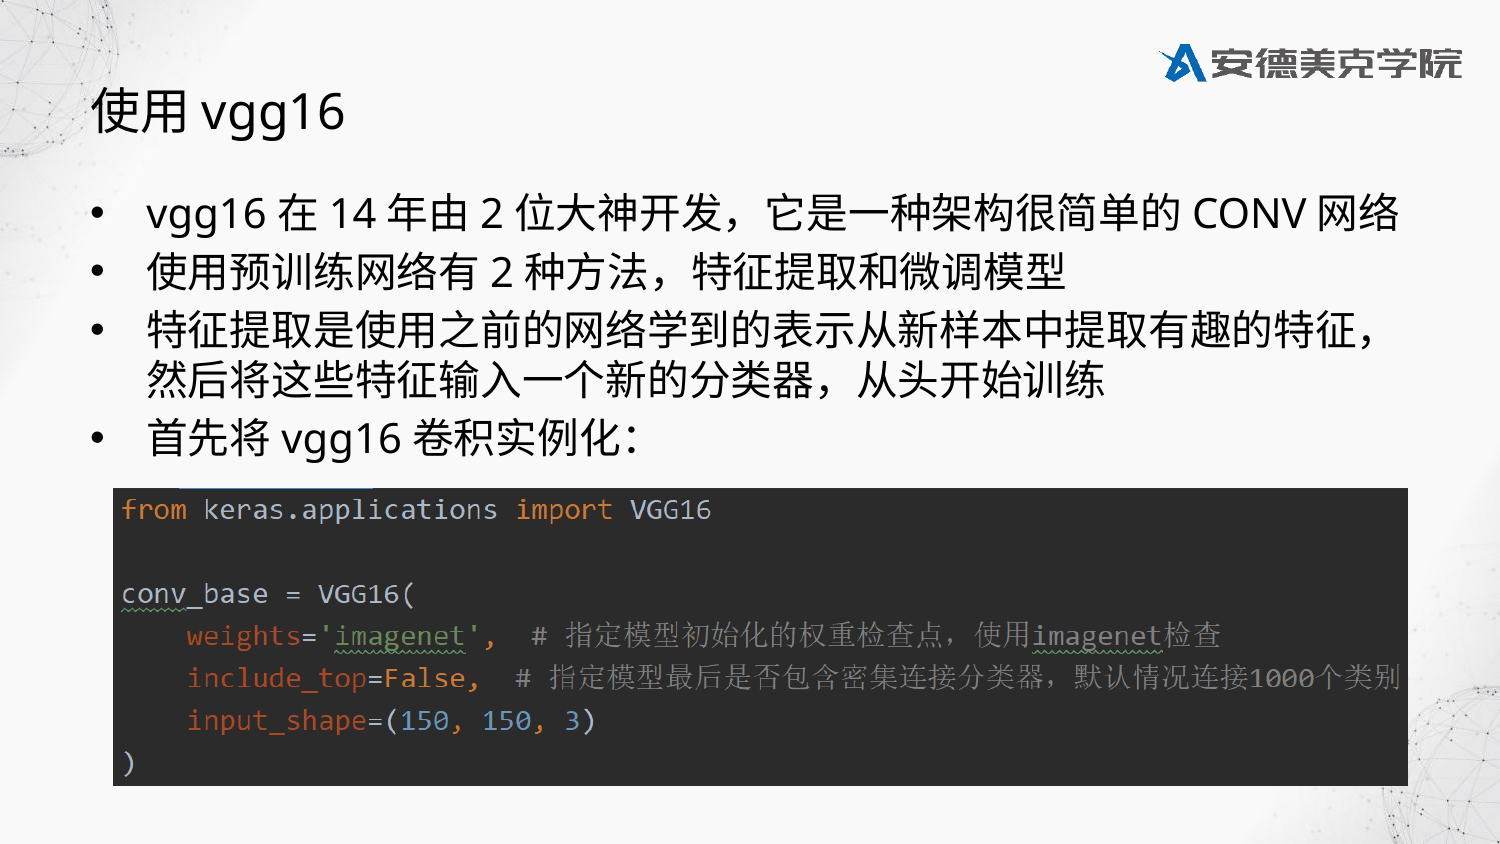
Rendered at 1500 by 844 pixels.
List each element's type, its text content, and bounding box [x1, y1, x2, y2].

title 使用vgg16 [75, 66, 1425, 152]
list vgg16在14年由2位大神开发，它是一种架构很简单的CONV网络 使用预训练网络有2种方法，特征提取和微调模型 特征提取是使用之前的网络学到的表示从新样本中提取有趣的特征，然后将这些特征输入一个新的分类器，从头开始训练 首先将vgg16卷积实例化： [75, 179, 1425, 754]
picture [0, 0, 1500, 844]
